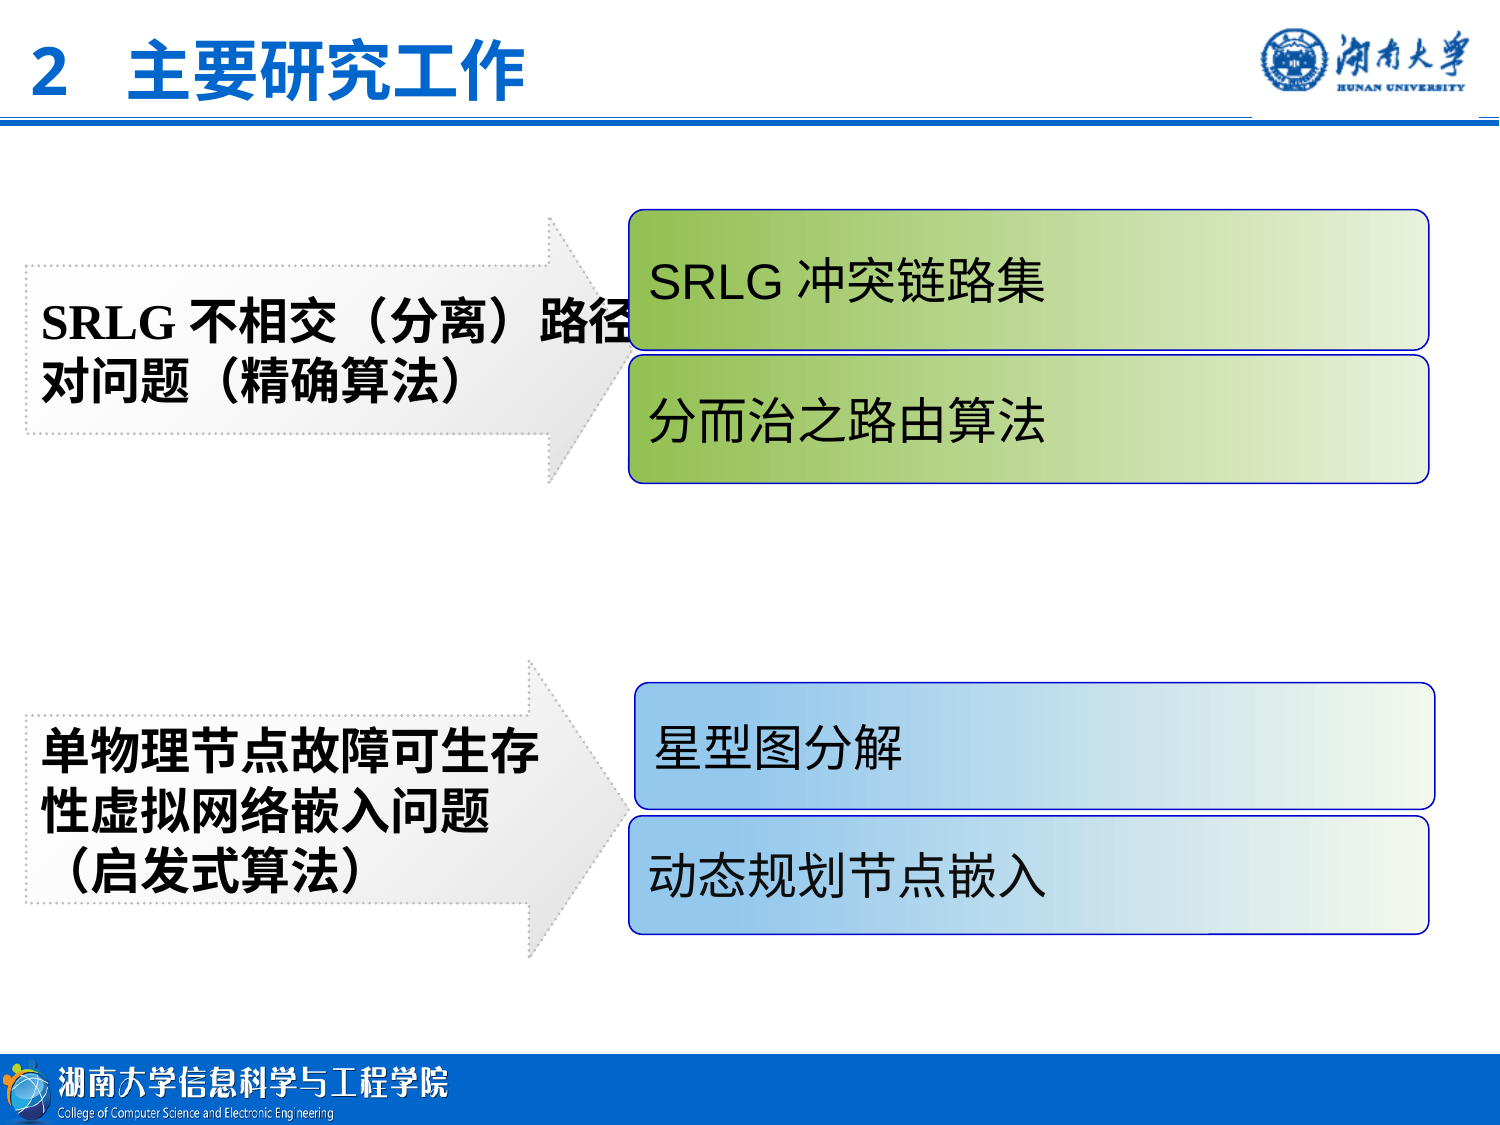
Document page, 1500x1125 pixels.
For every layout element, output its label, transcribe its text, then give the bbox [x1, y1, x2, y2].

text_box 星型图分解 [634, 682, 1435, 810]
picture [1252, 3, 1479, 118]
text_box SRLG不相交（分离）路径 对问题（精确算法） [26, 216, 633, 484]
text_box 分而治之路由算法 [628, 354, 1429, 484]
text_box SRLG冲突链路集 [628, 209, 1429, 351]
text_box 动态规划节点嵌入 [628, 815, 1429, 935]
text_box 单物理节点故障可生存 性虚拟网络嵌入问题 （启发式算法） [26, 659, 629, 959]
picture [0, 1054, 450, 1124]
text_box 2 主要研究工作 [15, 21, 541, 117]
